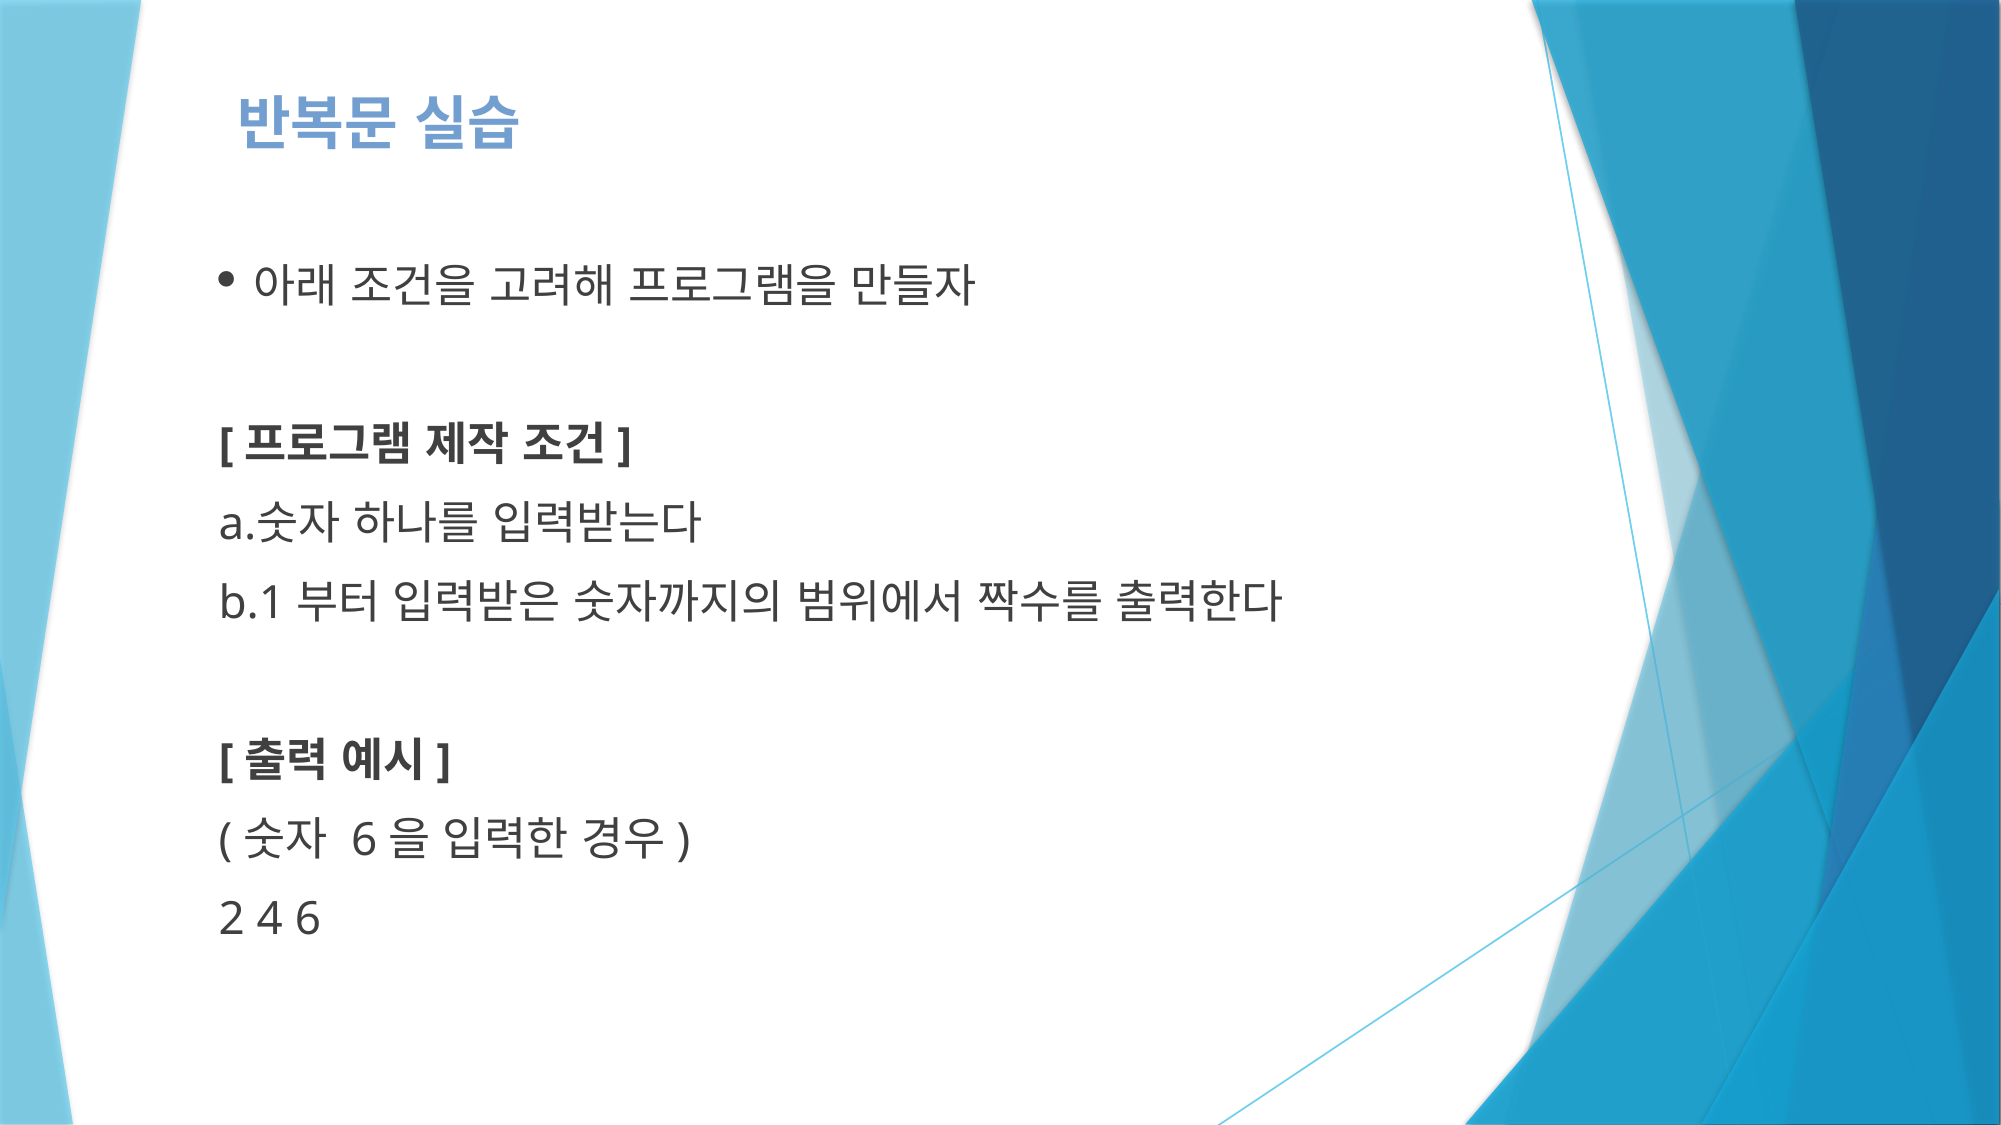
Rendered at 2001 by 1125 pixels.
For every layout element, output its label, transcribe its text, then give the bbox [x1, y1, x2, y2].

text_box 반복문 실습 [237, 50, 1452, 202]
text_box 아래 조건을 고려해 프로그램을 만들자 [프로그램 제작 조건] 숫자 하나를 입력받는다 1부터 입력받은 숫자까지의 범위에서 짝수를 출력한다 [출력 예시] (숫자 6을 입력한 경우) 2 4 6 [218, 262, 1506, 975]
